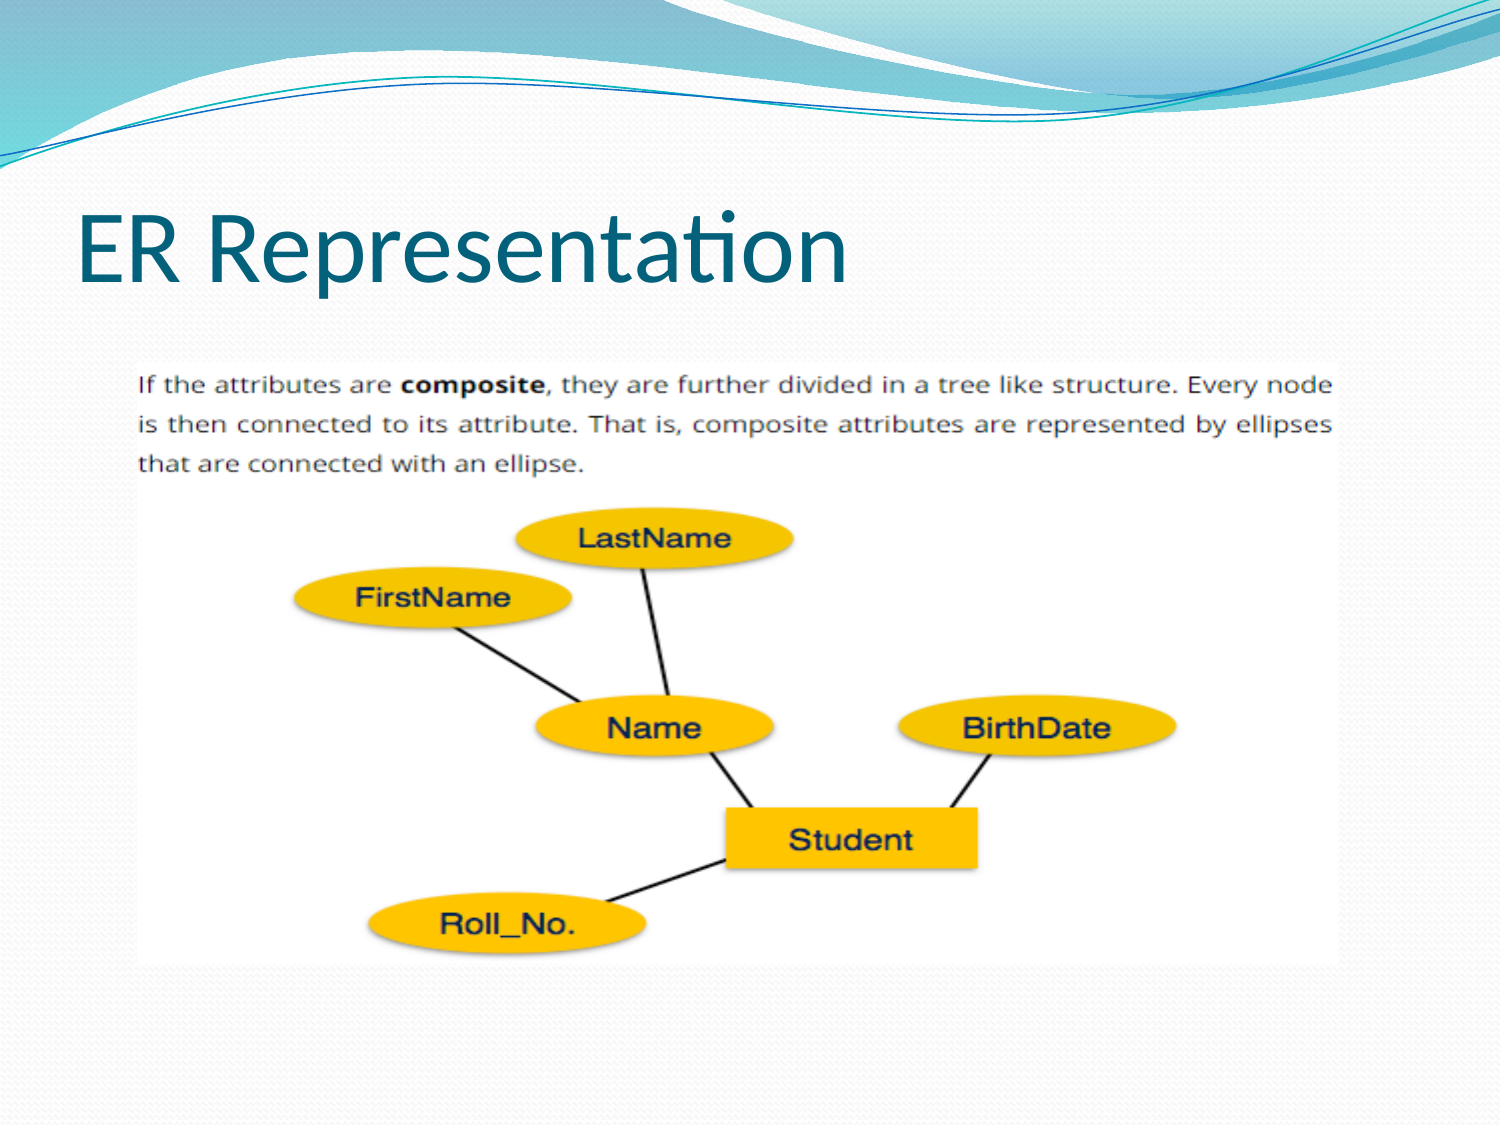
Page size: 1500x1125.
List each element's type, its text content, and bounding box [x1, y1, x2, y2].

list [137, 362, 1338, 964]
title ER Representation [75, 115, 1425, 303]
